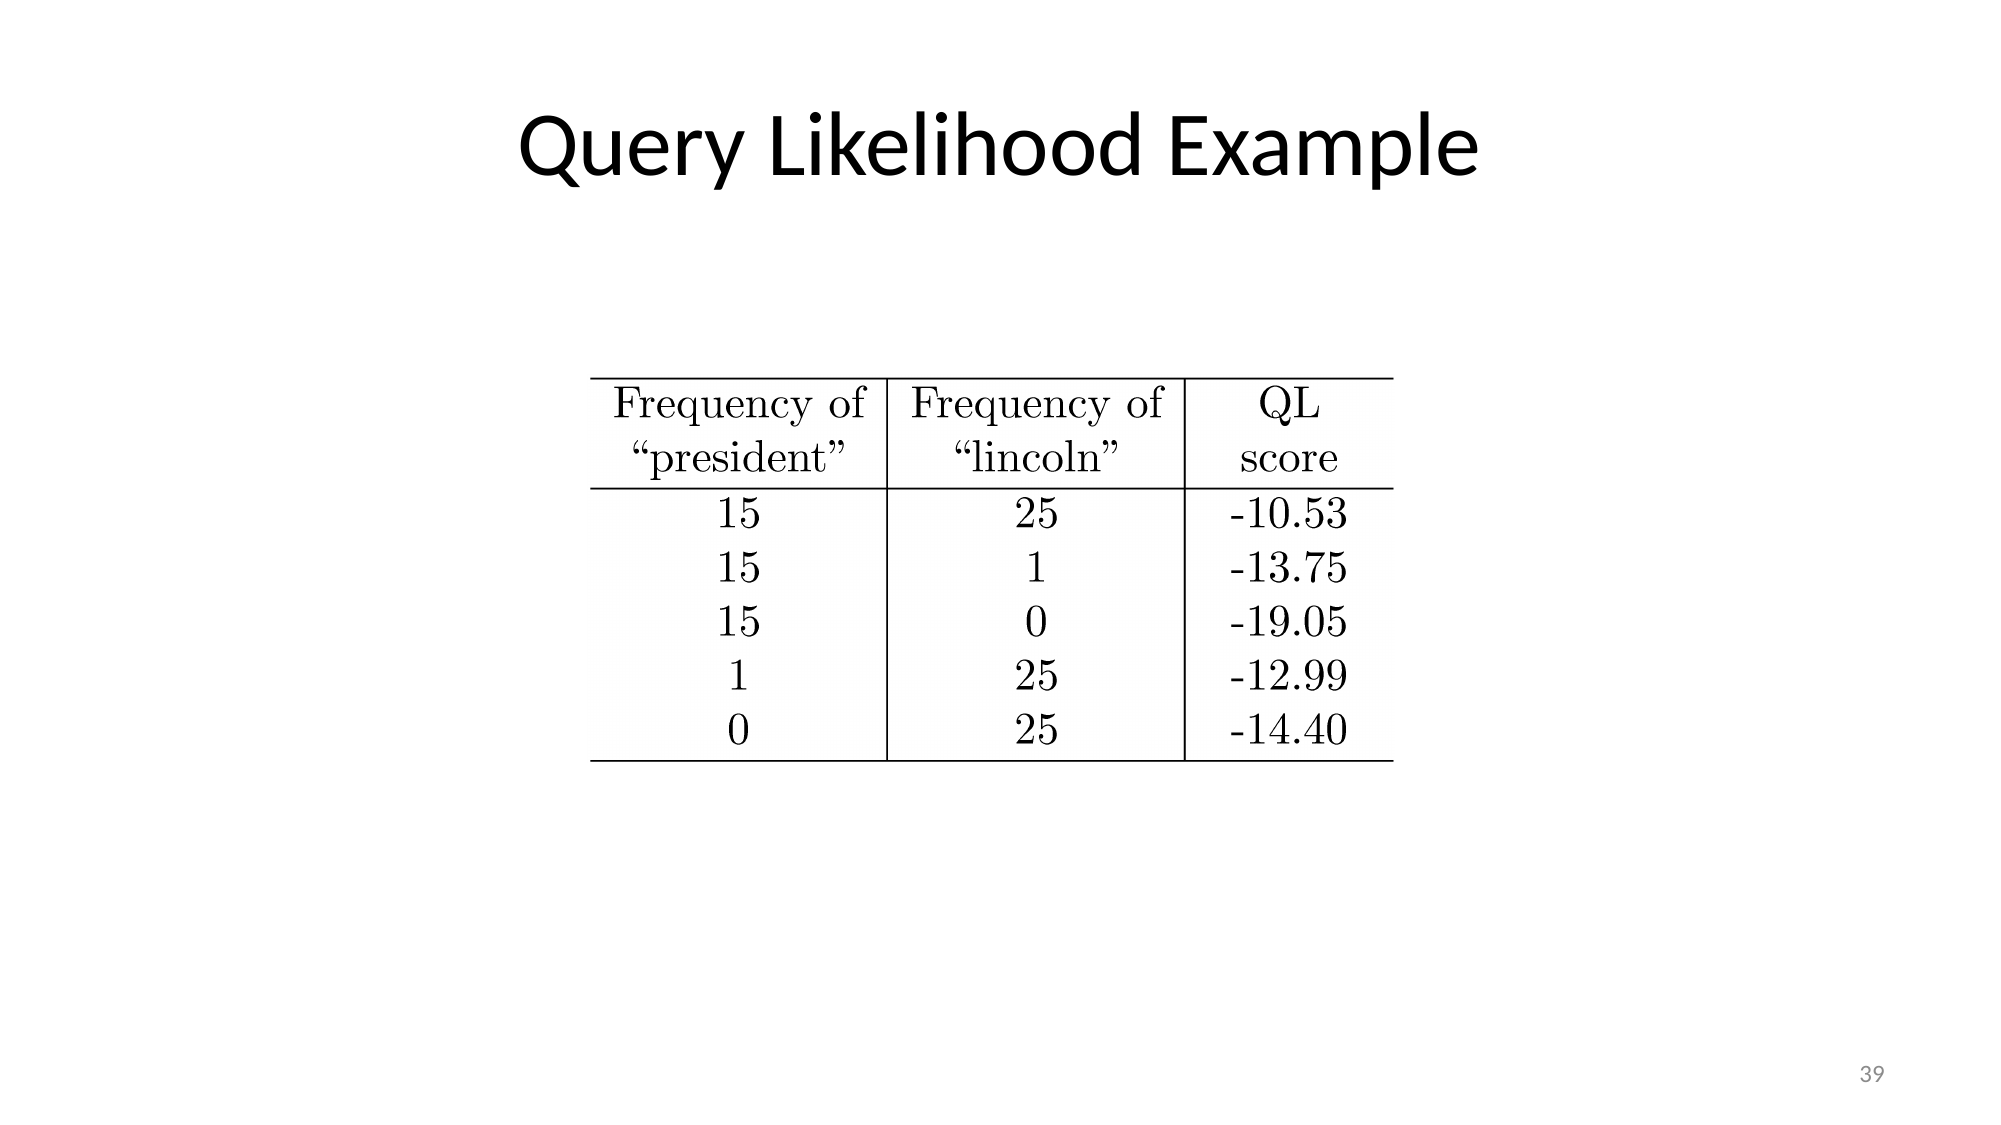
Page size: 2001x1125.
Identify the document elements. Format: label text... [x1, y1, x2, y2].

picture [587, 374, 1395, 763]
slide_number 39 [1433, 1042, 1900, 1103]
title Query Likelihood Example [99, 45, 1900, 233]
